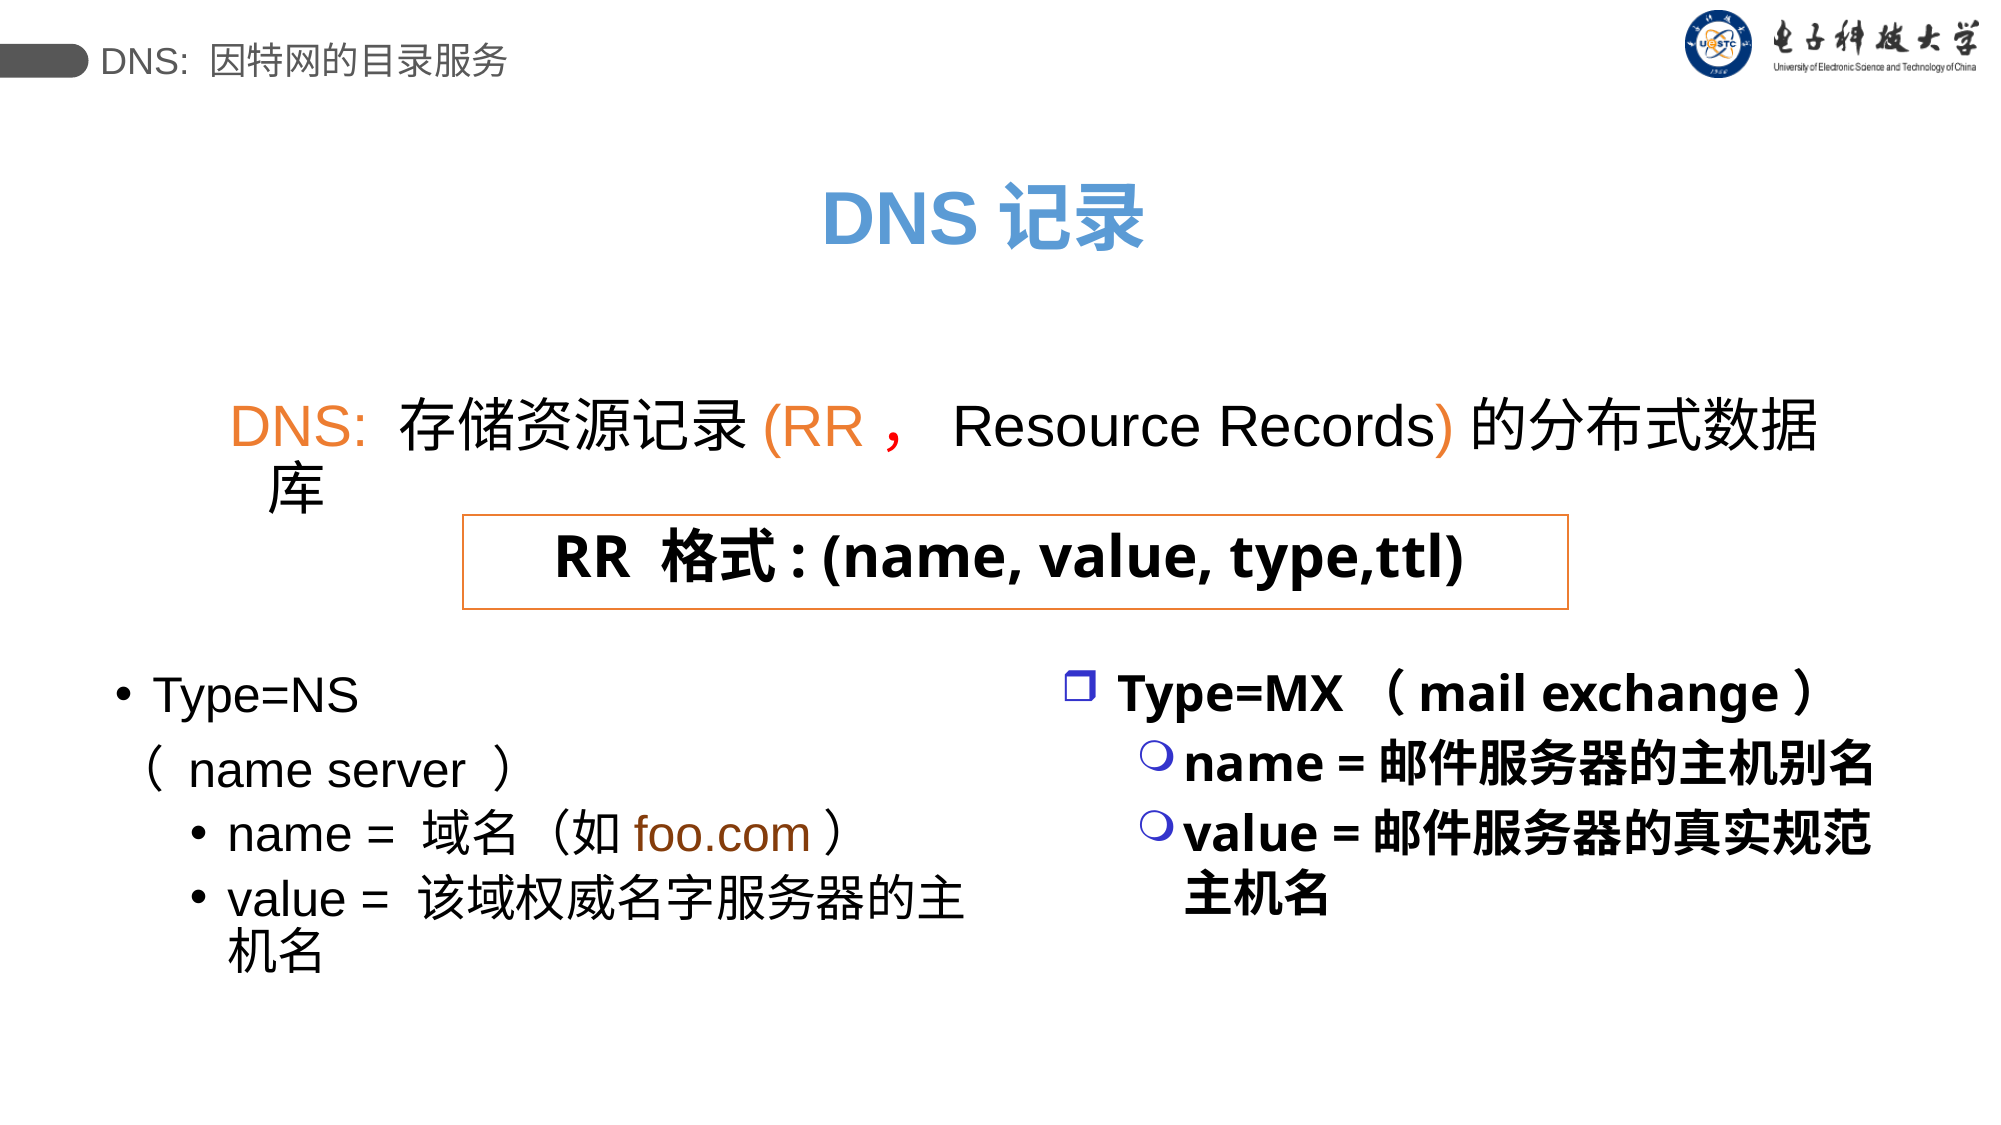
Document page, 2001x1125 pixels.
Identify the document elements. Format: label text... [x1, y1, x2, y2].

text_box DNS: 因特网的目录服务 [100, 28, 807, 91]
list DNS: 存储资源记录(RR，Resource Records)的分布式数据库 [214, 388, 1878, 474]
picture [1685, 10, 1979, 78]
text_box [446, 476, 1572, 633]
title DNS记录 [806, 172, 2000, 313]
list Type=NS （ name server ） name = 域名（如foo.com） value = 该域权威名字服务器的主机名 [100, 661, 1009, 1005]
text_box Type=MX（mail exchange） name =邮件服务器的主机别名 value =邮件服务器的真实规范主机名 [1046, 653, 1926, 967]
